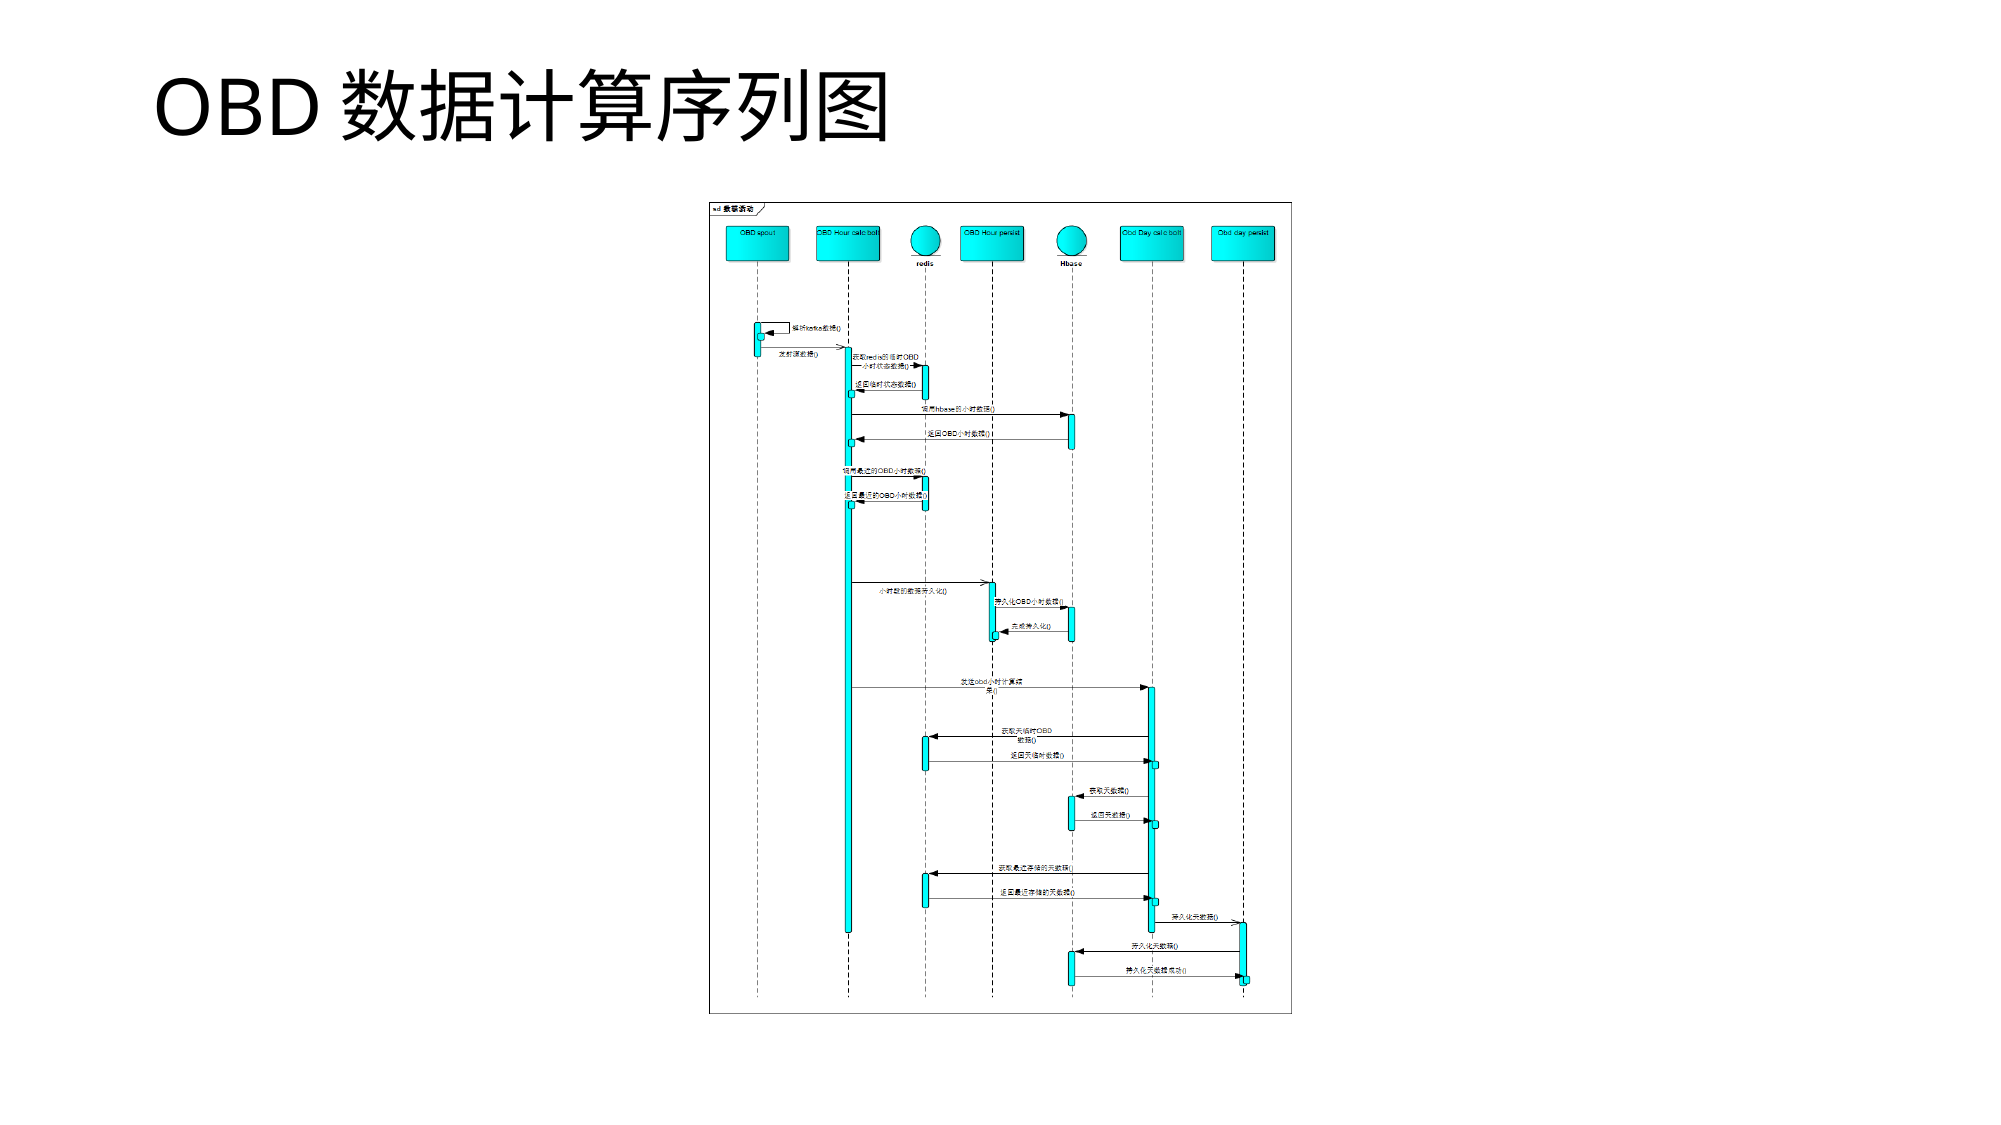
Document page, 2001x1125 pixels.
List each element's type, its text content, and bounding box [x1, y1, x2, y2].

title OBD数据计算序列图 [137, 59, 1863, 161]
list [708, 201, 1292, 1014]
